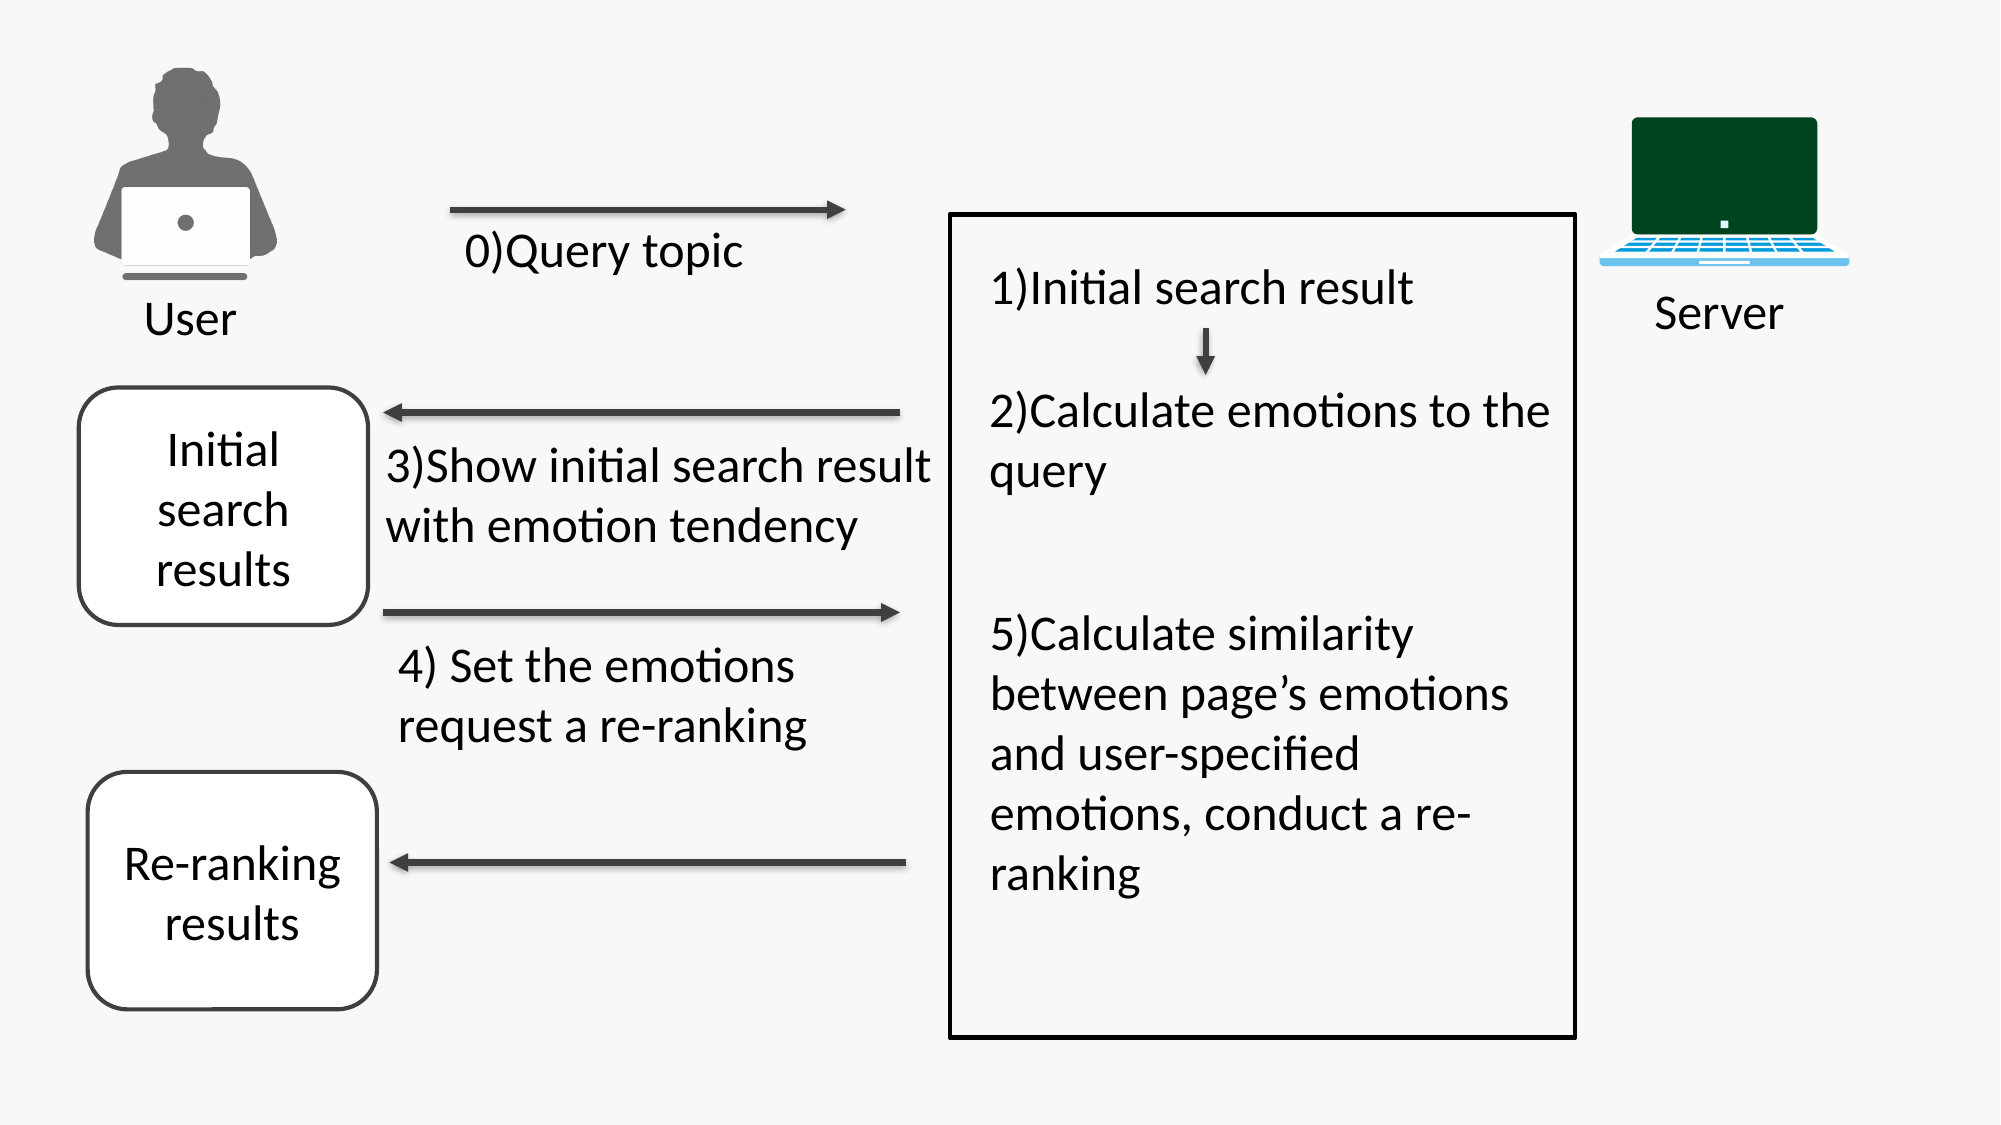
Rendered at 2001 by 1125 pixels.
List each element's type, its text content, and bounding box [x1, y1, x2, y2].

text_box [1599, 117, 1850, 349]
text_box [78, 49, 292, 354]
text_box [948, 212, 1577, 1040]
text_box 4) Set the emotions request a re-ranking [383, 624, 900, 760]
text_box 5)Calculate similarity between page’s emotions and user-specified emotions, conduct a re-ranking [974, 593, 1573, 909]
text_box Re-ranking results [85, 769, 380, 1012]
text_box 1)Initial search result [974, 247, 1437, 322]
text_box 3)Show initial search result with emotion tendency [370, 424, 975, 560]
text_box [449, 209, 951, 286]
text_box 2)Calculate emotions to the query [974, 369, 1573, 505]
text_box Initial search results [76, 385, 371, 628]
